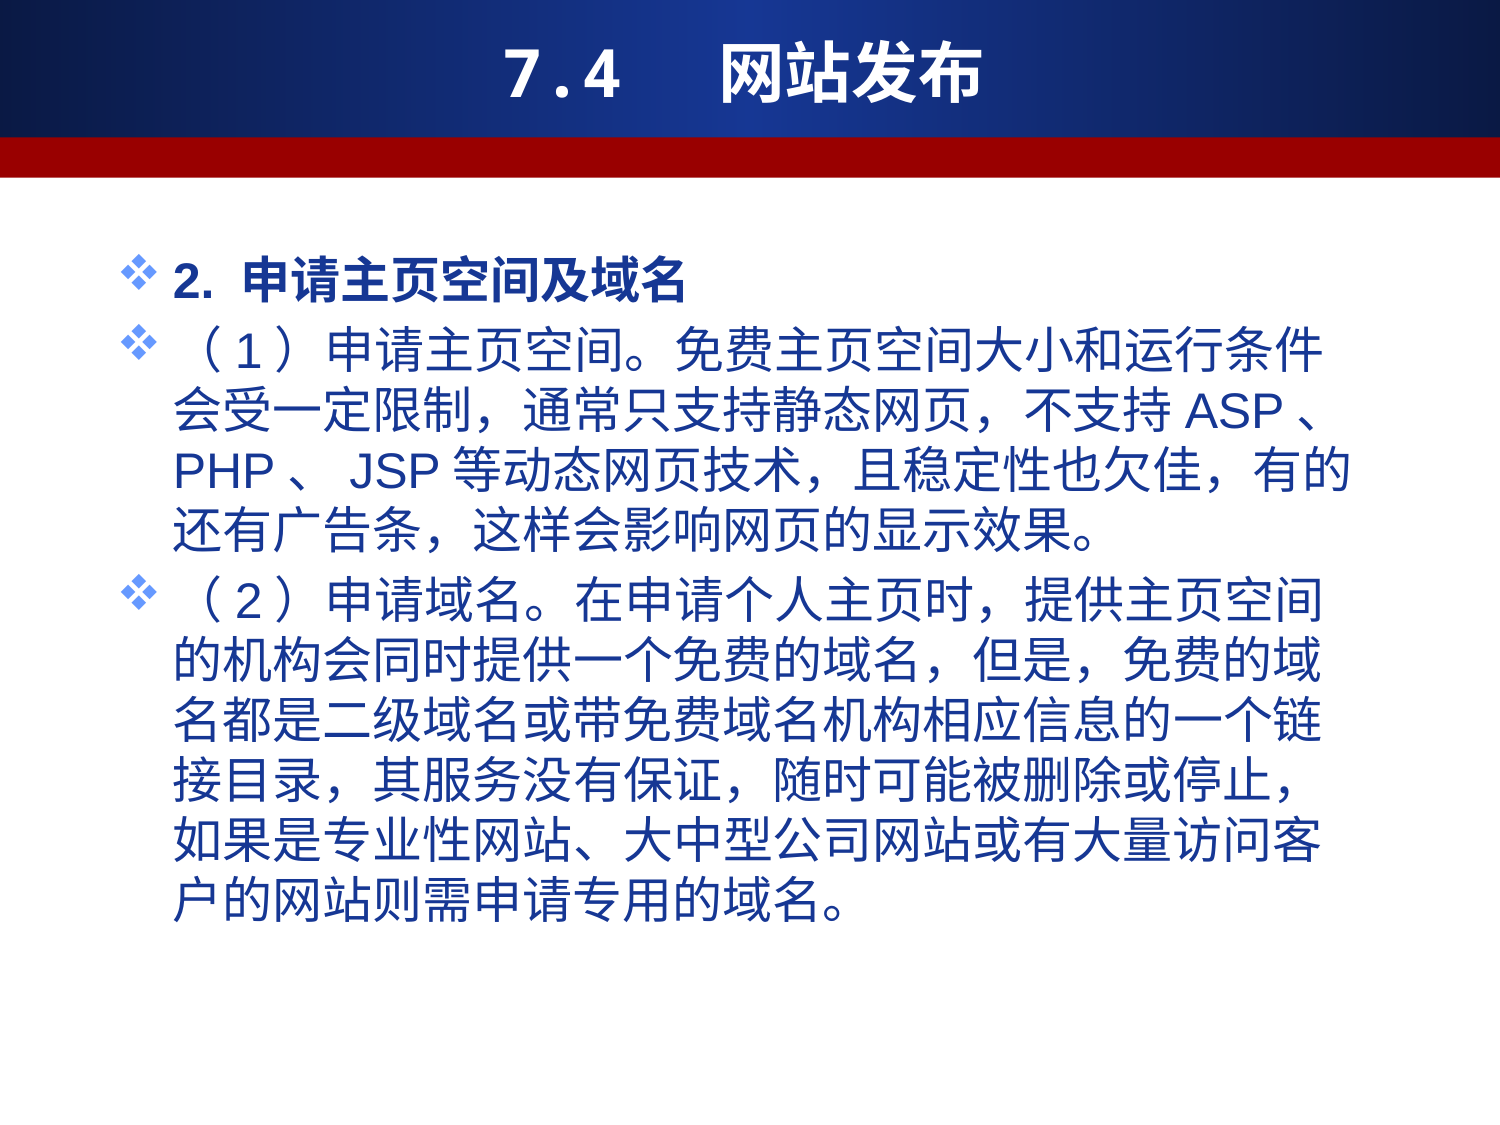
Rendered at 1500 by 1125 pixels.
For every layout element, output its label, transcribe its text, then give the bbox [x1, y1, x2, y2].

title 7.4 网站发布 [49, 24, 1438, 118]
list 2. 申请主页空间及域名 （1）申请主页空间。免费主页空间大小和运行条件会受一定限制，通常只支持静态网页，不支持ASP、PHP、JSP等动态网页技术，且稳定性也欠佳，有的还有广告条，这样会影响网页的显示效果。 （2）申请域名。在申请个人主页时，提供主页空间的机构会同时提供一个免费的域名，但是，免费的域名都是二级域名或带免费域名机构相应信息的一个链接目录，其服务没有保证，随时可能被删除或停止，如果是专业性网站、大中型公司网站或有大量访问客户的网站则需申请专用的域名。 [101, 240, 1386, 1038]
